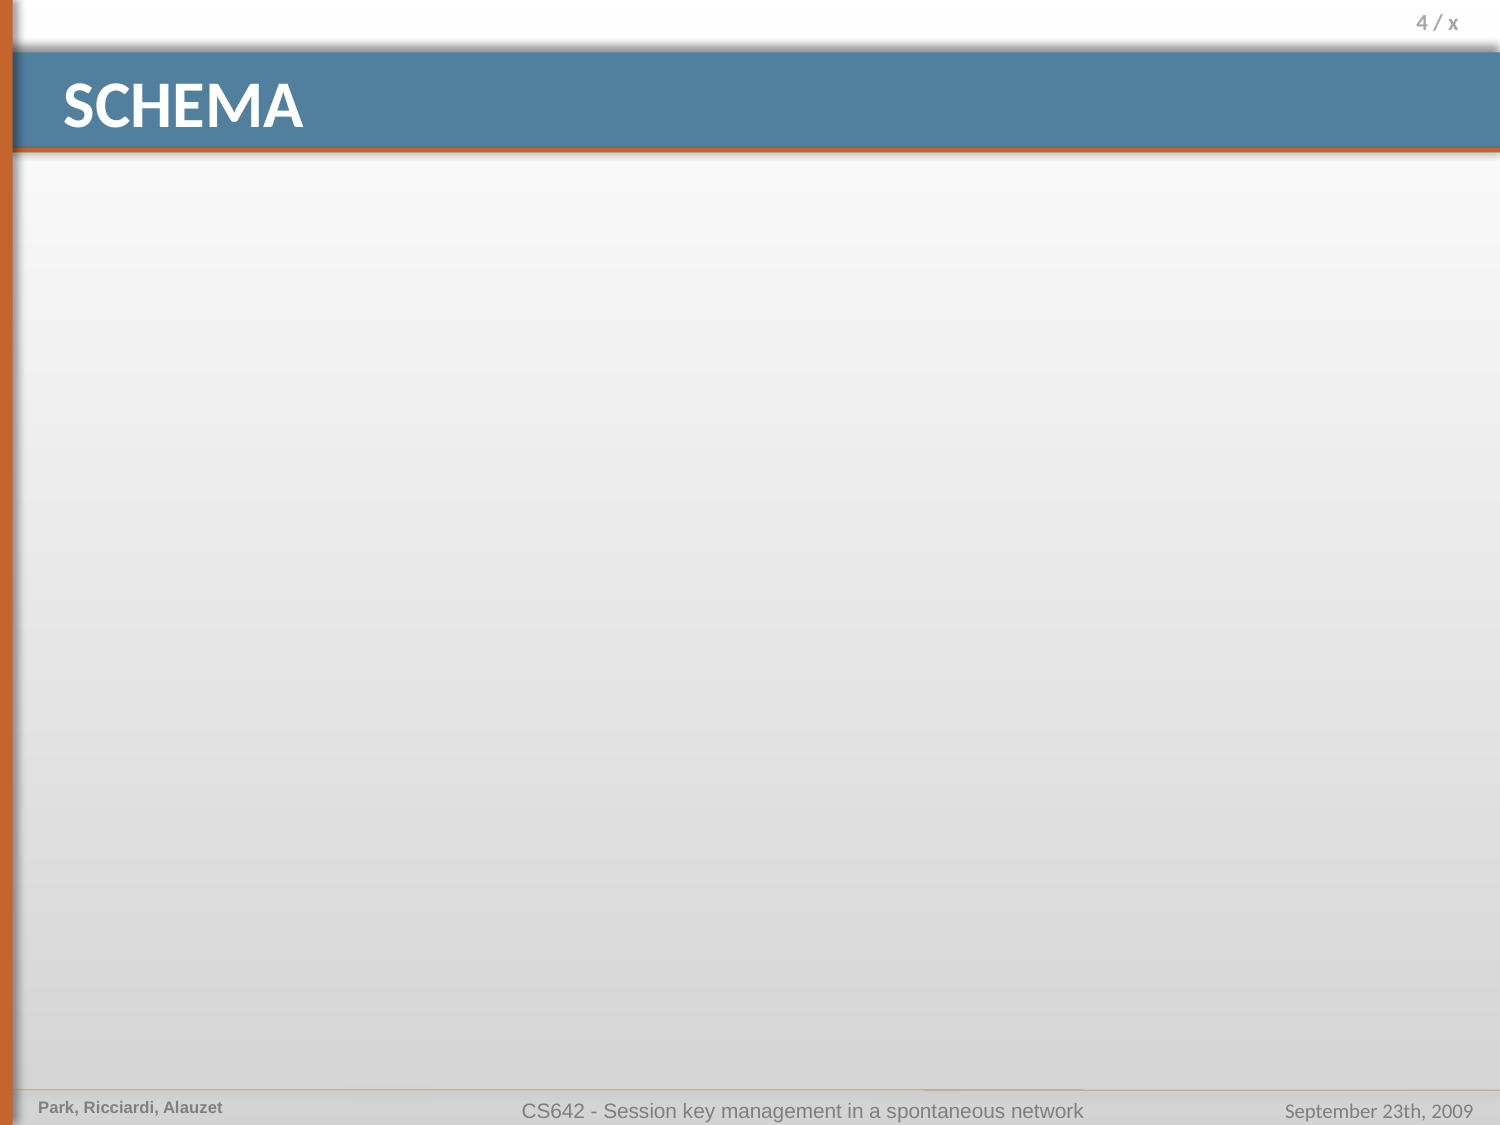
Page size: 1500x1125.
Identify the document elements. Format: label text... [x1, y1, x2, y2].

title SCHEMA [49, 53, 1442, 141]
